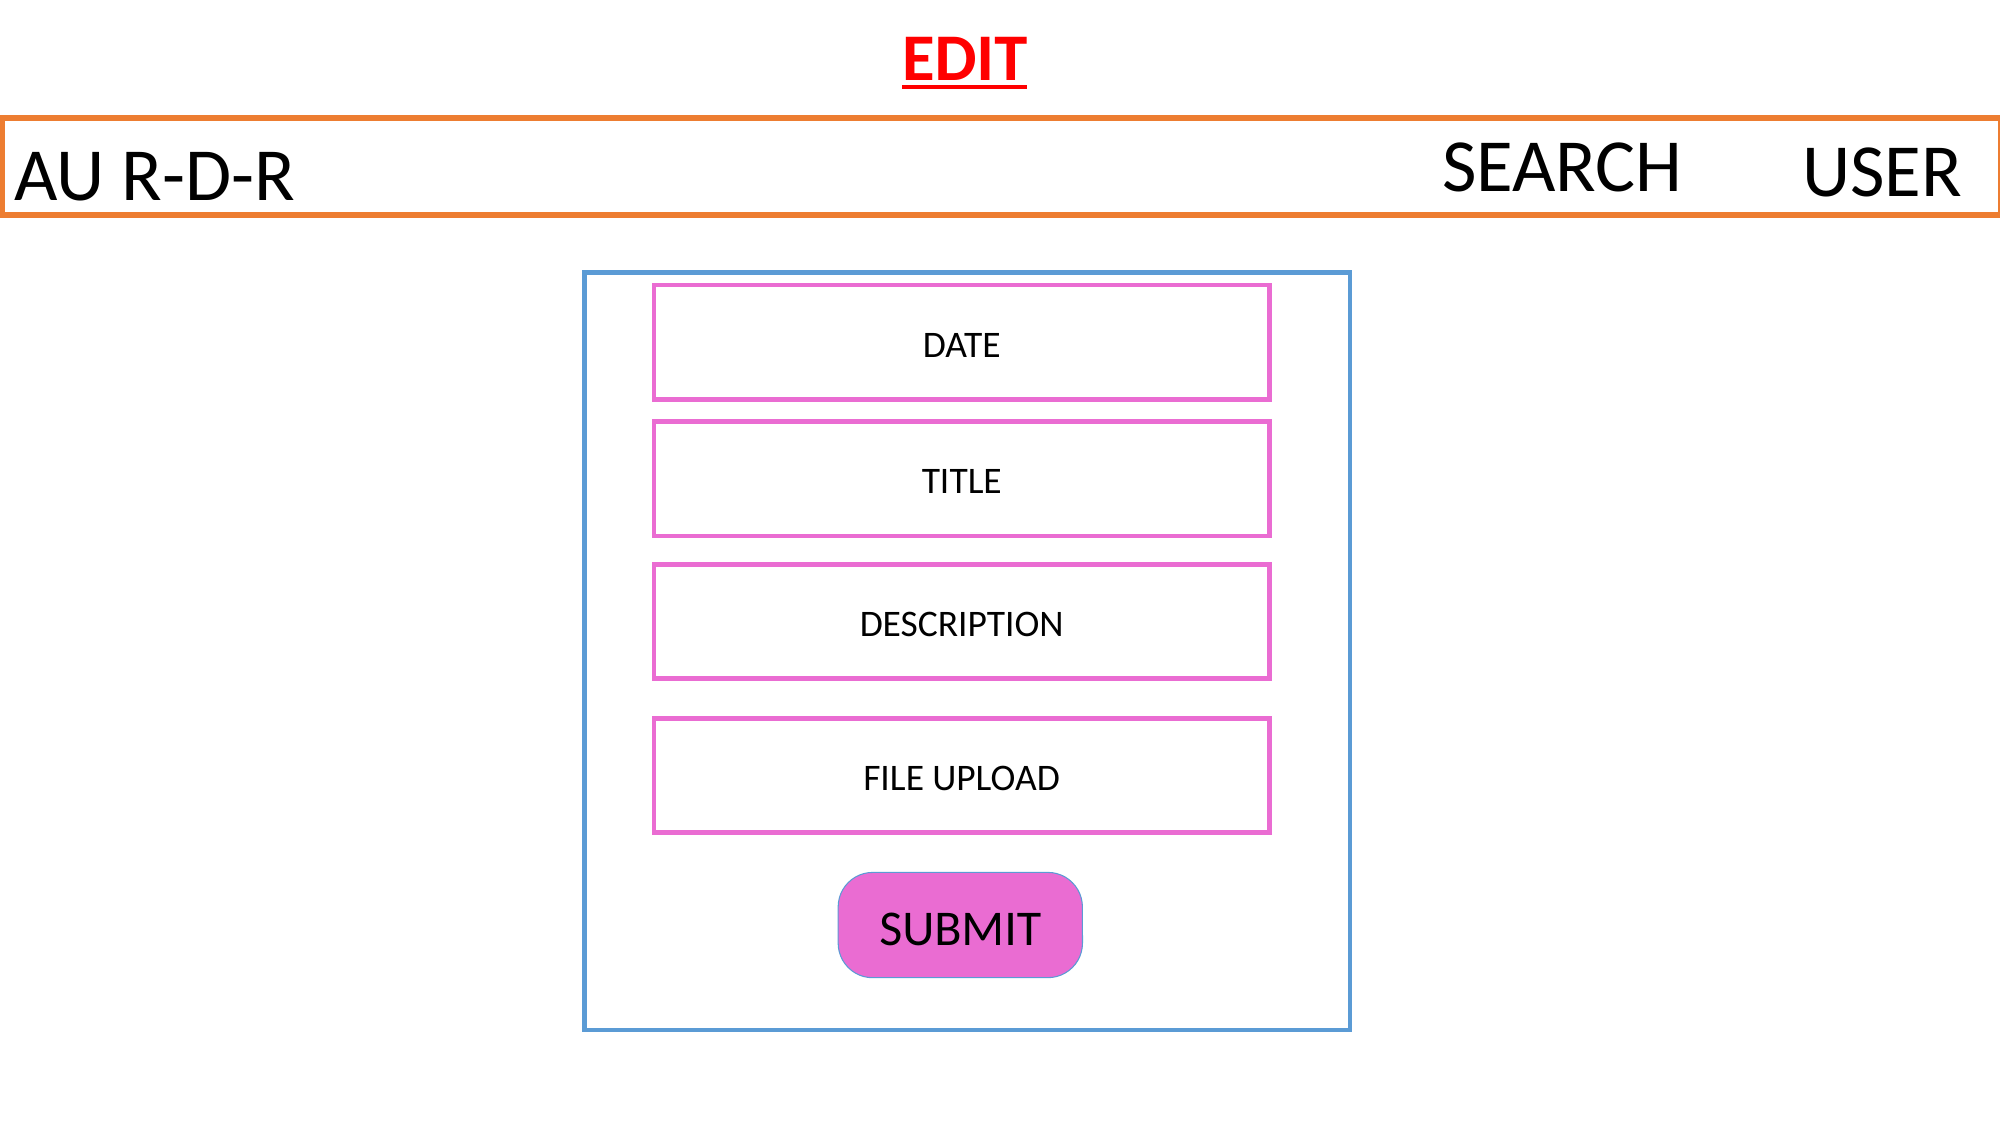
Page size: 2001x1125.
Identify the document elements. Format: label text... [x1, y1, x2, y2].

text_box DATE [653, 284, 1270, 400]
text_box DESCRIPTION [653, 563, 1270, 680]
text_box SUBMIT [837, 871, 1084, 979]
text_box TITLE [653, 421, 1270, 537]
text_box EDIT [887, 6, 1113, 102]
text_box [0, 109, 2000, 224]
text_box FILE UPLOAD [653, 717, 1270, 834]
text_box [583, 271, 1351, 1031]
